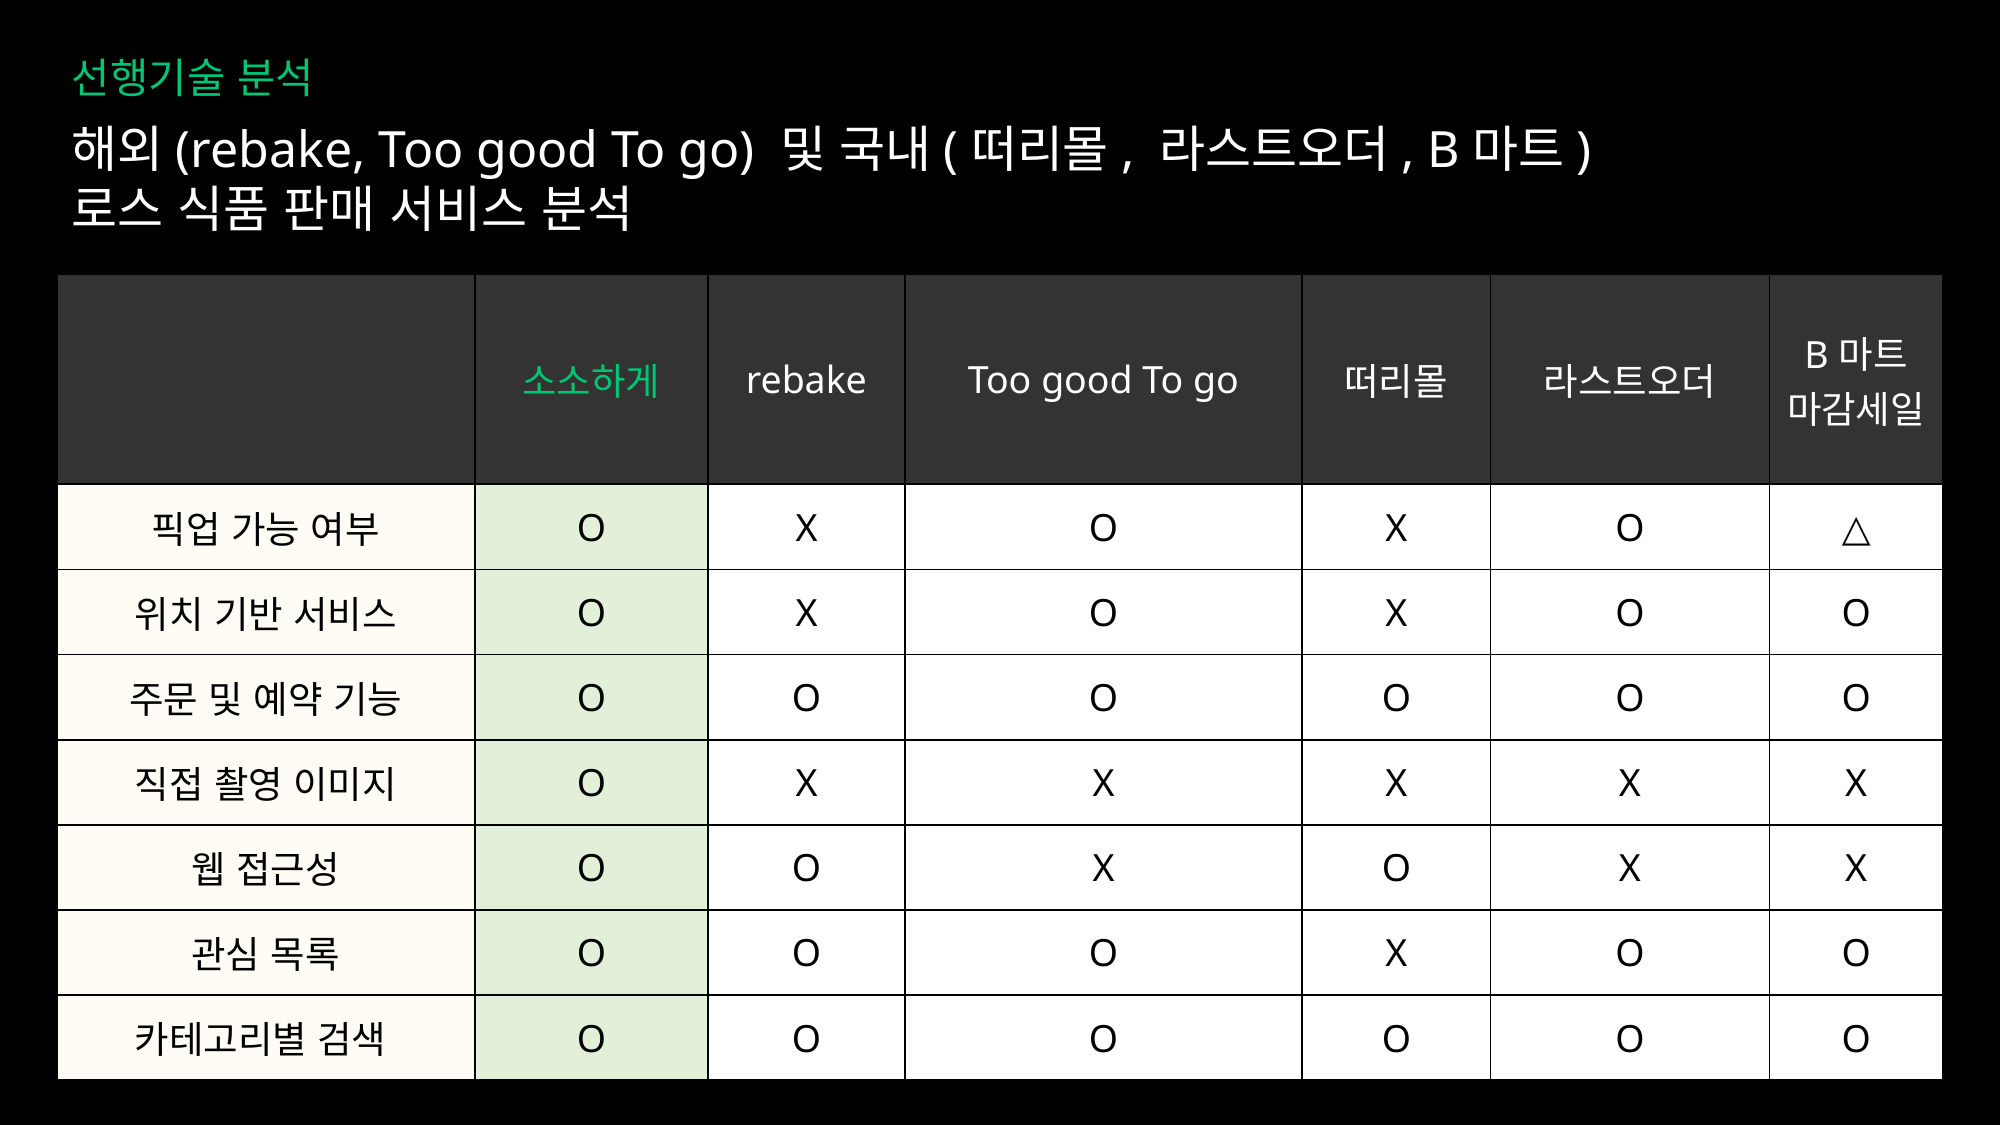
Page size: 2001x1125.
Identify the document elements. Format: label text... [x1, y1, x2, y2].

table_header [58, 275, 474, 483]
table_cell O [906, 911, 1301, 994]
table_header 떠리몰 [1303, 275, 1490, 483]
table_cell X [1303, 485, 1490, 569]
table_cell 주문 및 예약 기능 [58, 655, 474, 739]
table_header 소소하게 [476, 275, 707, 483]
table_cell X [1303, 911, 1490, 994]
table_header 라스트오더 [1491, 275, 1769, 483]
table_cell X [1303, 741, 1490, 824]
table_cell O [1303, 655, 1490, 739]
table_header rebake [709, 275, 904, 483]
table_cell O [1491, 570, 1769, 654]
table_cell 직접 촬영 이미지 [58, 741, 474, 824]
table_cell 관심 목록 [58, 911, 474, 994]
table_cell 픽업 가능 여부 [58, 485, 474, 569]
table_cell △ [1770, 485, 1942, 569]
table_cell O [1770, 570, 1942, 654]
table_cell 카테고리별 검색 [58, 996, 474, 1079]
table_cell 위치 기반 서비스 [58, 570, 474, 654]
table_cell O [1491, 655, 1769, 739]
table_cell O [1491, 485, 1769, 569]
table_cell O [1303, 996, 1490, 1079]
table_cell O [1770, 655, 1942, 739]
table_cell O [906, 570, 1301, 654]
table_cell O [476, 570, 707, 654]
table_cell X [1770, 826, 1942, 909]
table_cell 웹 접근성 [58, 826, 474, 909]
table_cell O [476, 485, 707, 569]
table_cell O [1491, 996, 1769, 1079]
table_cell O [1770, 996, 1942, 1079]
table_cell O [906, 655, 1301, 739]
table_cell O [906, 996, 1301, 1079]
table_cell O [709, 826, 904, 909]
table_cell O [476, 826, 707, 909]
table_cell O [709, 996, 904, 1079]
table_cell O [476, 996, 707, 1079]
table_cell O [476, 741, 707, 824]
table_cell X [709, 741, 904, 824]
text_box 해외(rebake, Too good To go) 및 국내(떠리몰, 라스트오더, B마트) 로스 식품 판매 서비스 분석 [56, 110, 2000, 245]
table_cell X [709, 485, 904, 569]
text_box 선행기술 분석 [56, 44, 2000, 110]
table_header Too good To go [906, 275, 1301, 483]
table_cell O [476, 911, 707, 994]
table_cell O [1303, 826, 1490, 909]
table_cell X [1303, 570, 1490, 654]
table_cell O [906, 485, 1301, 569]
table_cell O [709, 911, 904, 994]
table_cell O [476, 655, 707, 739]
table_cell O [1491, 911, 1769, 994]
table_cell X [906, 826, 1301, 909]
table_header B마트 마감세일 [1770, 275, 1942, 483]
table_cell O [1770, 911, 1942, 994]
table_cell X [906, 741, 1301, 824]
table_cell X [709, 570, 904, 654]
table_cell O [709, 655, 904, 739]
table_cell X [1491, 826, 1769, 909]
table_cell X [1770, 741, 1942, 824]
table_cell X [1491, 741, 1769, 824]
